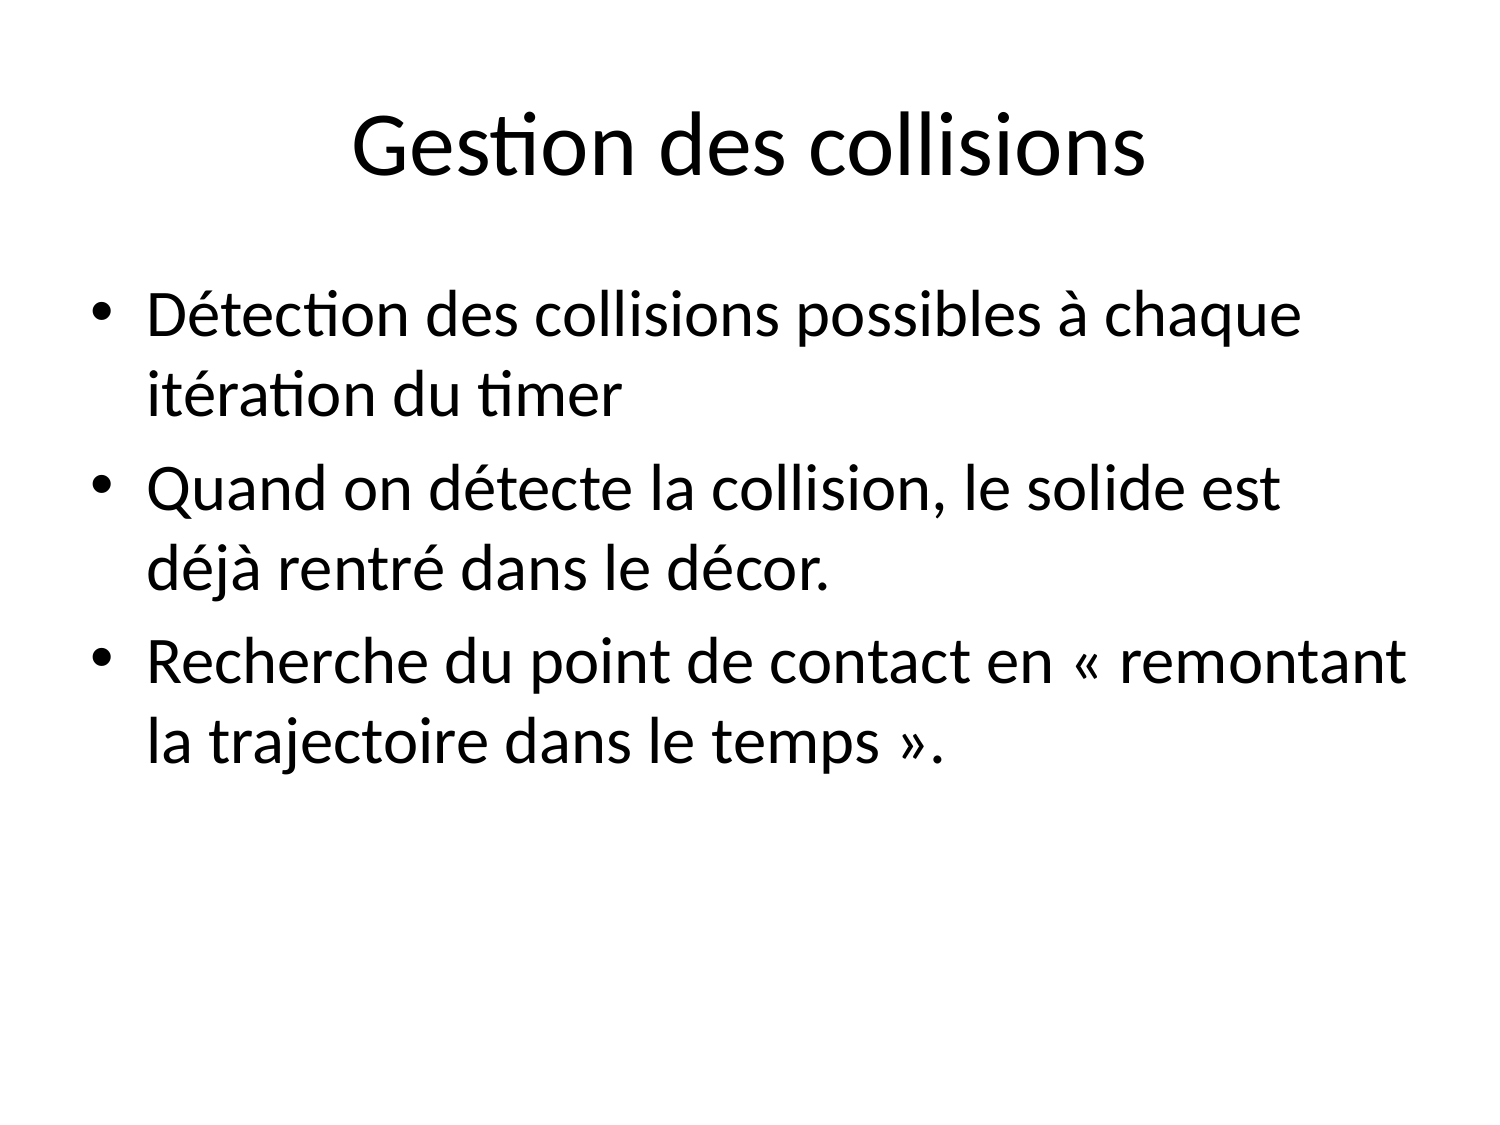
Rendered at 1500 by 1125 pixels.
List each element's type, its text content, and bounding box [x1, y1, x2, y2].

title Gestion des collisions [75, 45, 1425, 233]
list Détection des collisions possibles à chaque itération du timer Quand on détecte la collision, le solide est déjà rentré dans le décor. Recherche du point de contact en « remontant la trajectoire dans le temps ». [75, 262, 1425, 1005]
